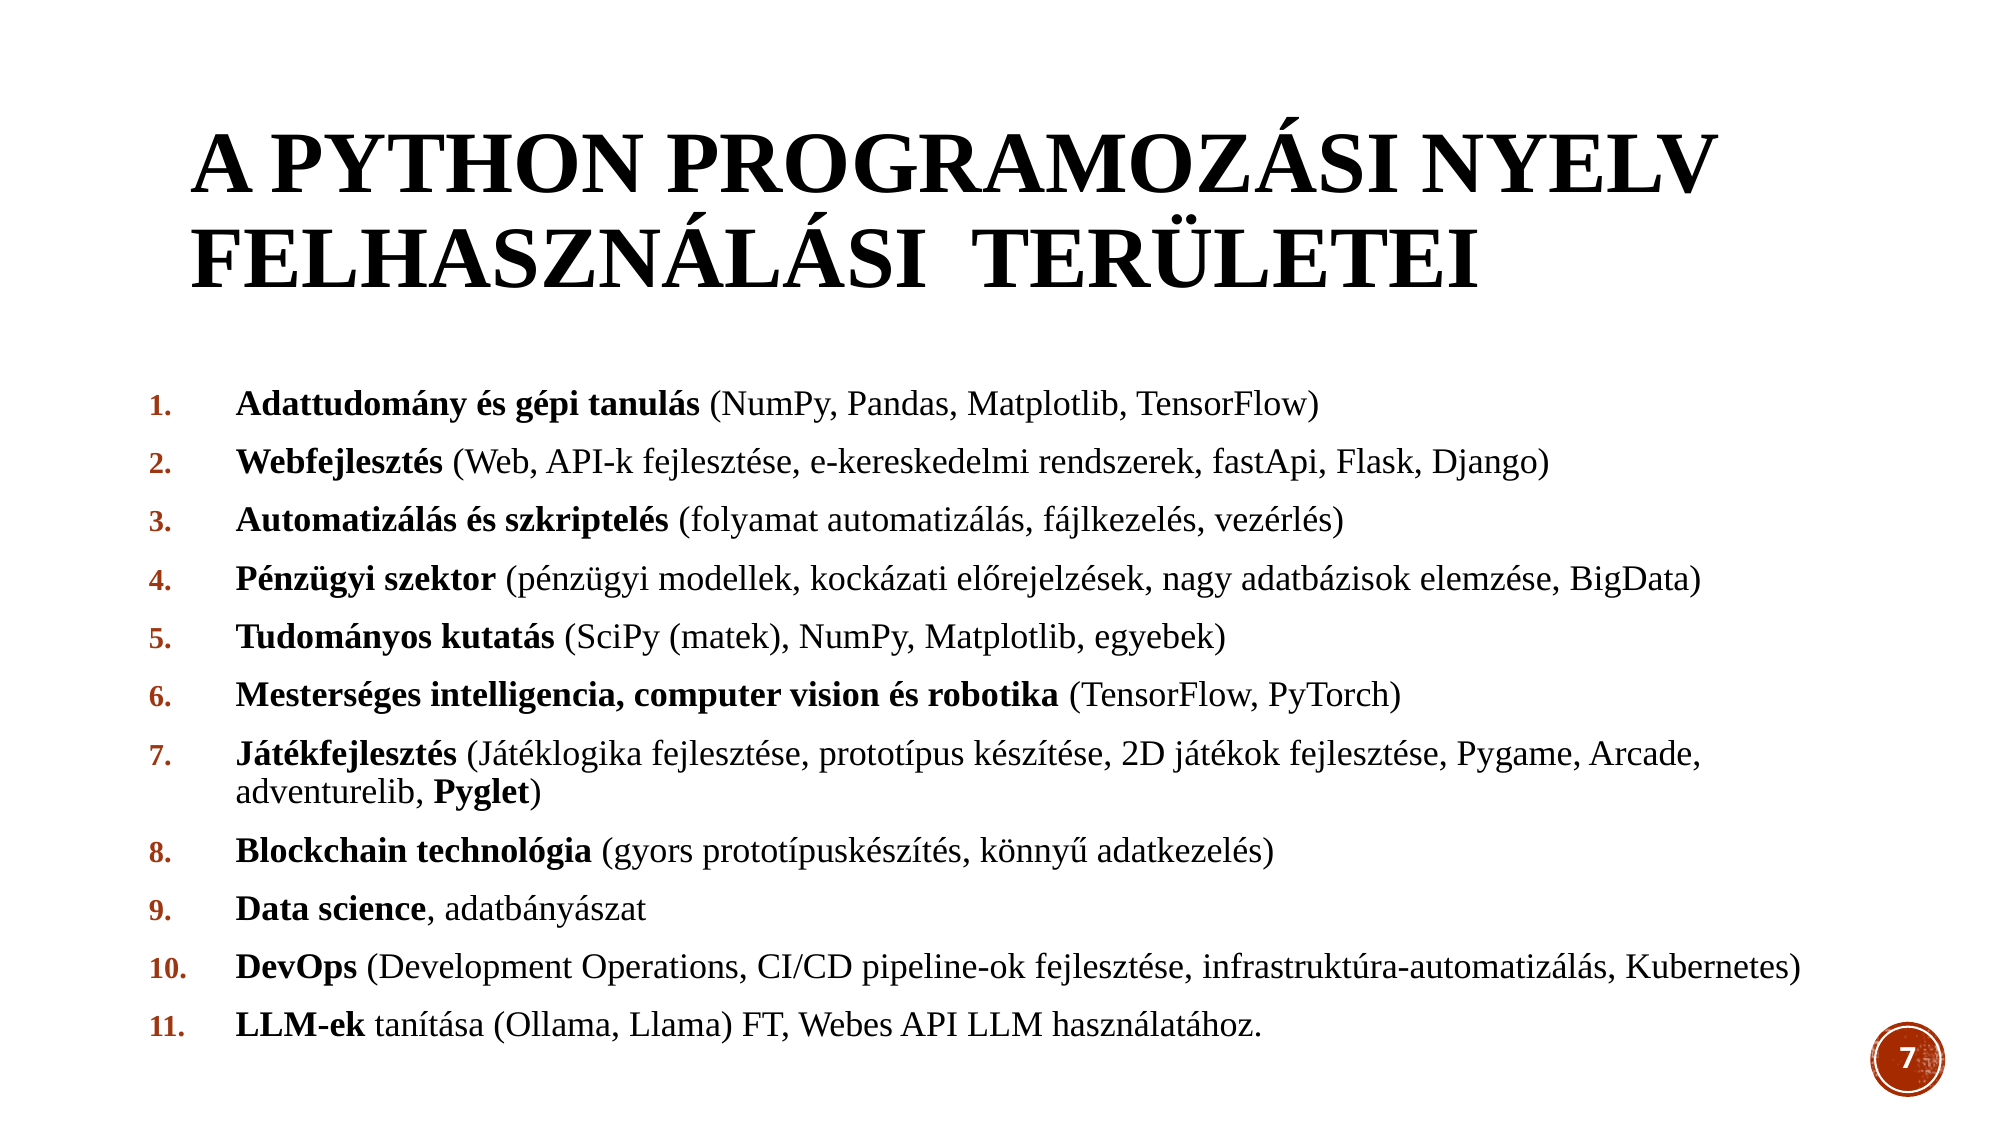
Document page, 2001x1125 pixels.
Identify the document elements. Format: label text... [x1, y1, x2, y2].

slide_number 7 [1855, 1028, 1961, 1089]
list Adattudomány és gépi tanulás (NumPy, Pandas, Matplotlib, TensorFlow) Webfejlesztés (Web, API-k fejlesztése, e-kereskedelmi rendszerek, fastApi, Flask, Django) Automatizálás és szkriptelés (folyamat automatizálás, fájlkezelés, vezérlés) Pénzügyi szektor (pénzügyi modellek, kockázati előrejelzések, nagy adatbázisok elemzése, BigData) Tudományos kutatás (SciPy (matek), NumPy, Matplotlib, egyebek) Mesterséges intelligencia, computer vision és robotika (TensorFlow, PyTorch) Játékfejlesztés (Játéklogika fejlesztése, prototípus készítése, 2D játékok fejlesztése, Pygame, Arcade, adventurelib, Pyglet) Blockchain technológia (gyors prototípuskészítés, könnyű adatkezelés) Data science, adatbányászat DevOps (Development Operations, CI/CD pipeline-ok fejlesztése, infrastruktúra-automatizálás, Kubernetes) LLM-ek tanítása (Ollama, Llama) FT, Webes API LLM használatához. [133, 376, 1867, 1059]
title A Python programozási nyelv felhasználási területei [175, 79, 1826, 344]
